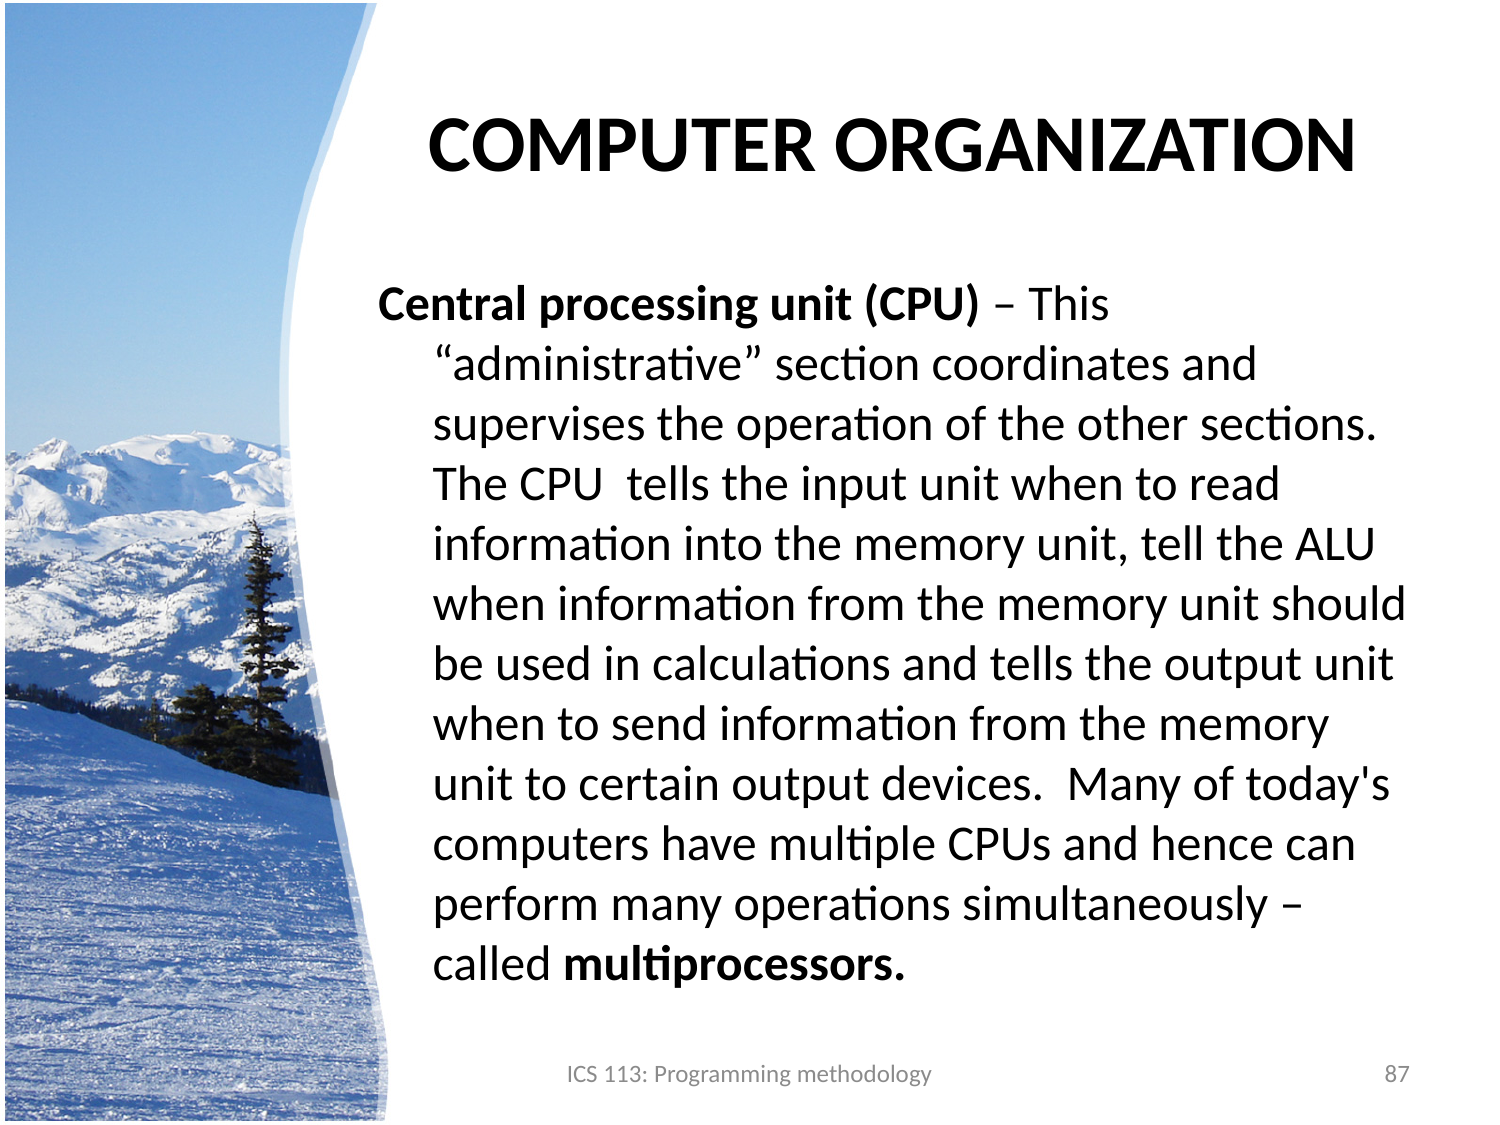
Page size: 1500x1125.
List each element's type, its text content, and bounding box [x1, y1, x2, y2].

title COMPUTER ORGANIZATION [363, 44, 1426, 233]
slide_number 87 [1074, 1042, 1425, 1103]
list Central processing unit (CPU) – This “administrative” section coordinates and supervises the operation of the other sections. The CPU tells the input unit when to read information into the memory unit, tell the ALU when information from the memory unit should be used in calculations and tells the output unit when to send information from the memory unit to certain output devices. Many of today's computers have multiple CPUs and hence can perform many operations simultaneously – called multiprocessors. [363, 262, 1426, 1006]
footer ICS 113: Programming methodology [512, 1042, 988, 1103]
picture [0, 0, 1500, 1125]
